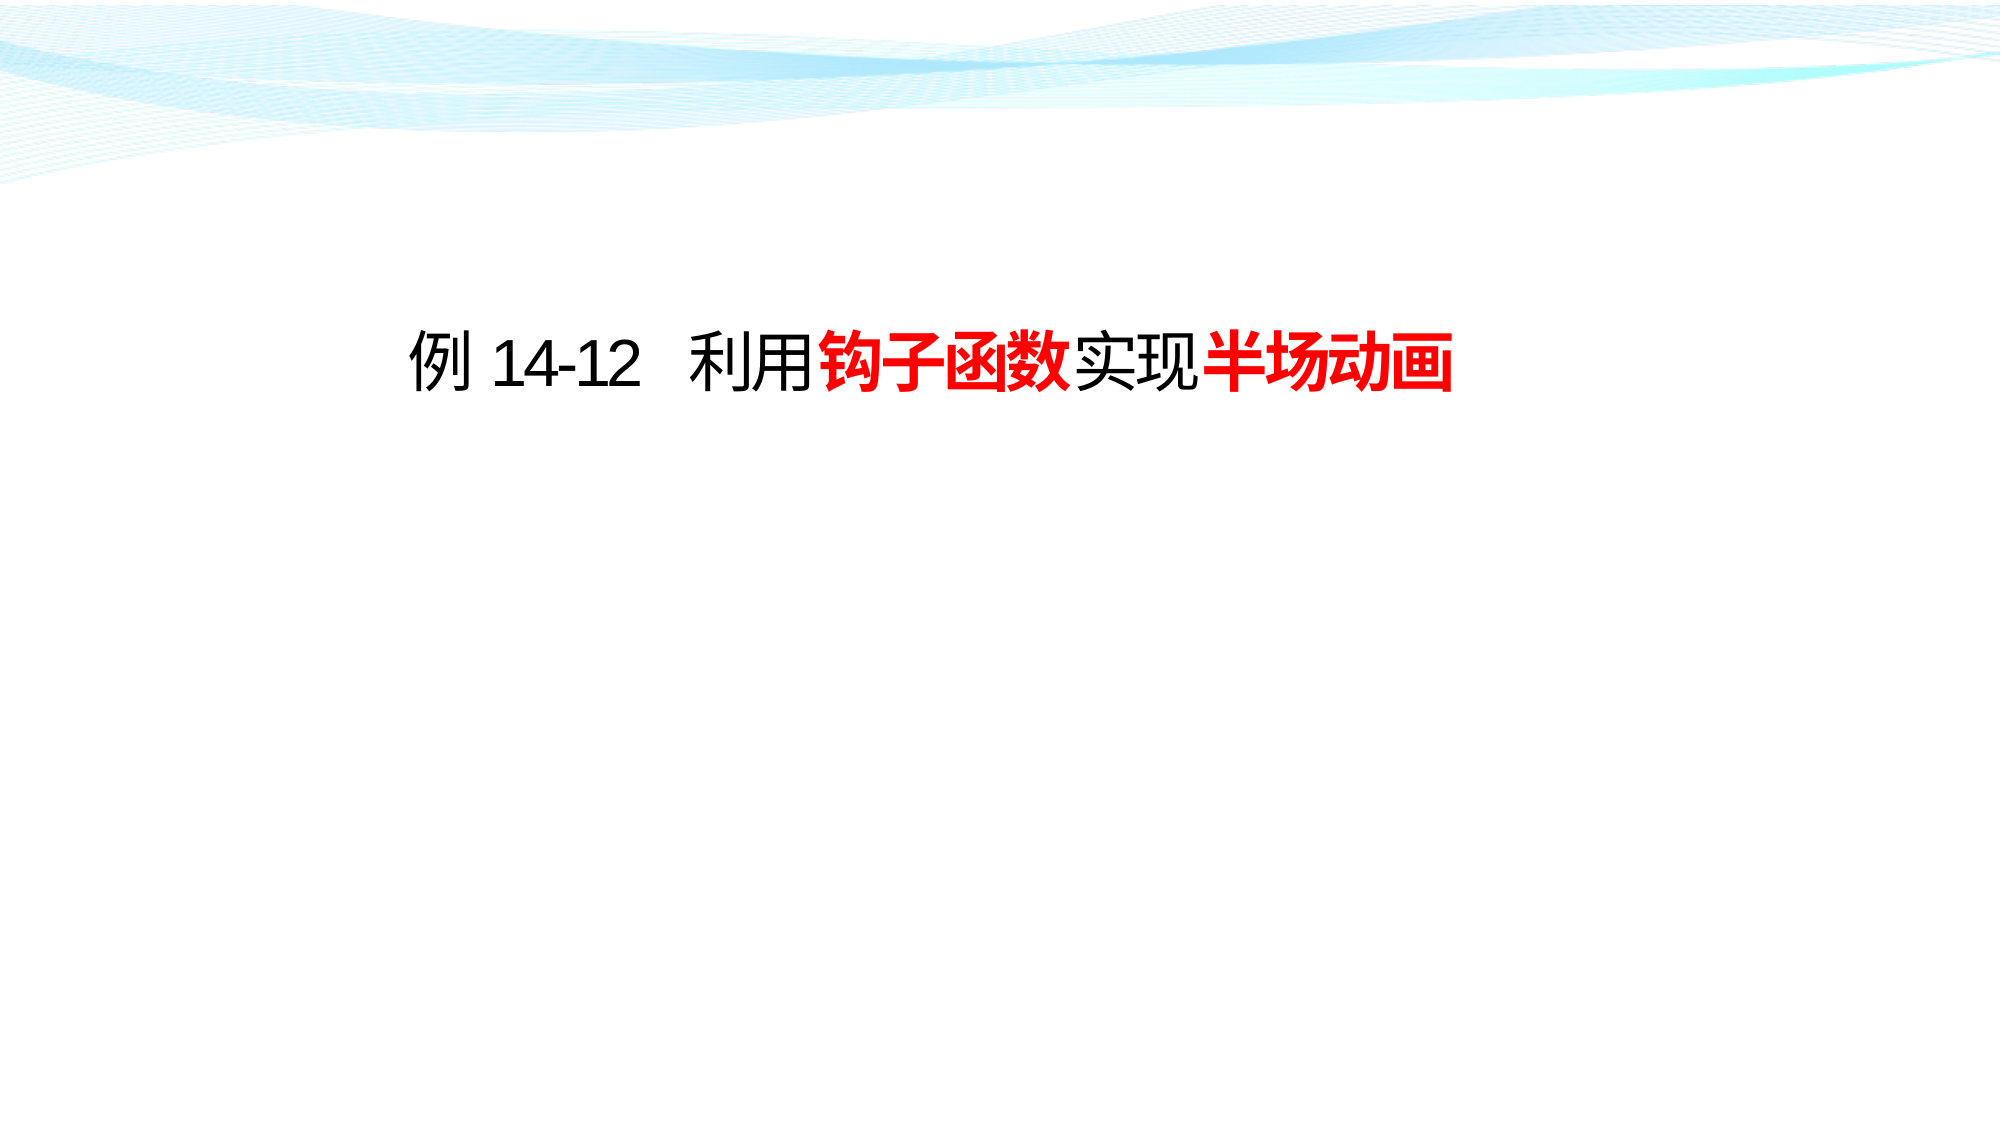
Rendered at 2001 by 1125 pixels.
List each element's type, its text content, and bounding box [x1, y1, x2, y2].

picture [0, 5, 2000, 342]
text_box 例14-12 利用钩子函数实现半场动画 [393, 312, 1489, 408]
